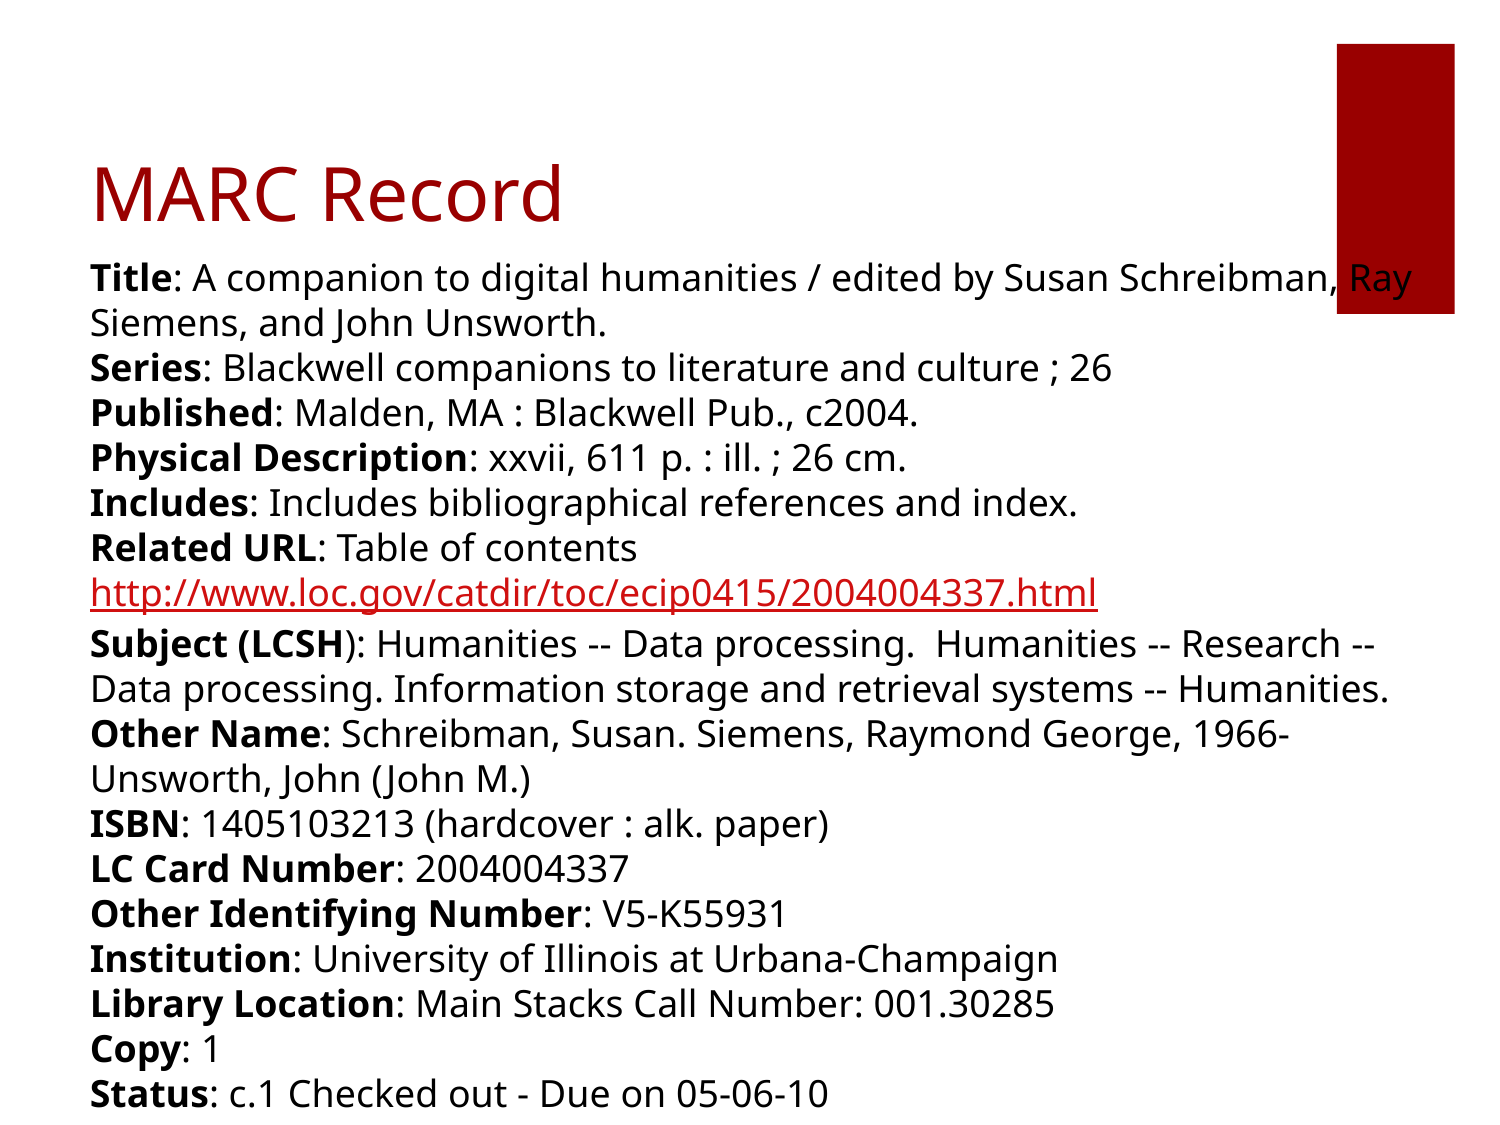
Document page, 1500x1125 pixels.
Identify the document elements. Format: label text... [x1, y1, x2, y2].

text_box Title: A companion to digital humanities / edited by Susan Schreibman, Ray Siemens, and John Unsworth. Series: Blackwell companions to literature and culture ; 26 Published: Malden, MA : Blackwell Pub., c2004. Physical Description: xxvii, 611 p. : ill. ; 26 cm. Includes: Includes bibliographical references and index. Related URL: Table of contents http://www.loc.gov/catdir/toc/ecip0415/2004004337.html Subject (LCSH): Humanities -- Data processing. Humanities -- Research -- Data processing. Information storage and retrieval systems -- Humanities. Other Name: Schreibman, Susan. Siemens, Raymond George, 1966- Unsworth, John (John M.) ISBN: 1405103213 (hardcover : alk. paper) LC Card Number: 2004004337 Other Identifying Number: V5-K55931 Institution: University of Illinois at Urbana-Champaign Library Location: Main Stacks Call Number: 001.30285 Copy: 1 Status: c.1 Checked out - Due on 05-06-10 [74, 246, 1438, 1123]
title MARC Record [75, 56, 1143, 244]
